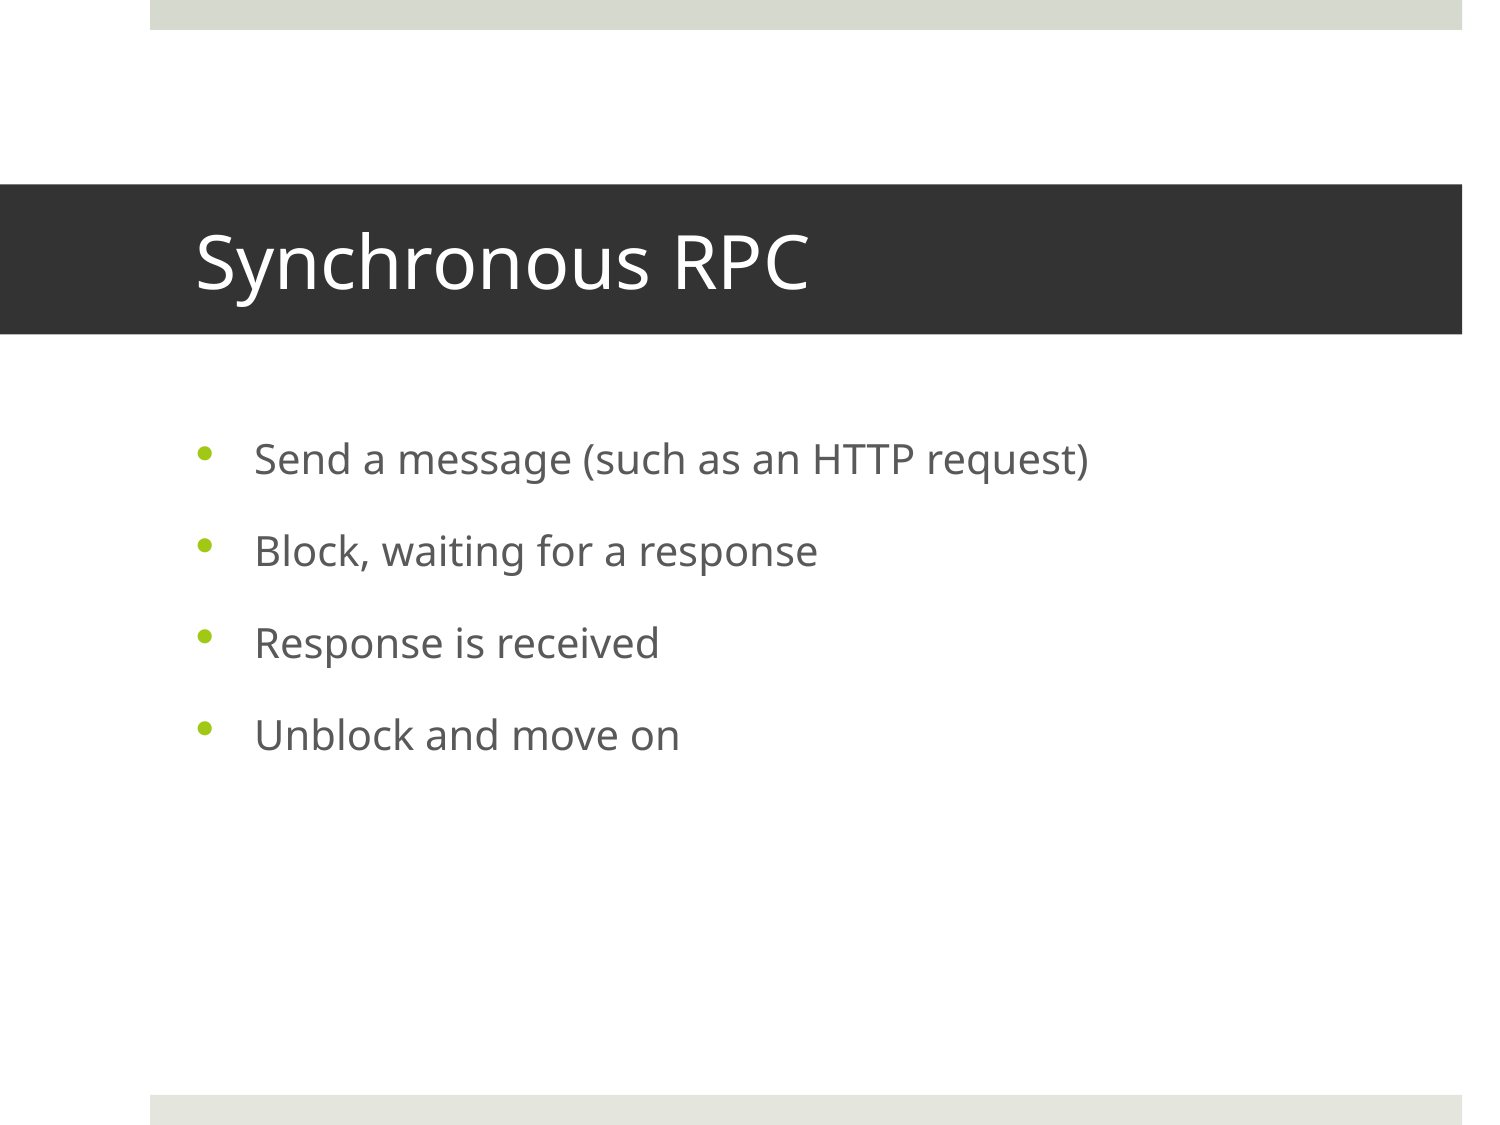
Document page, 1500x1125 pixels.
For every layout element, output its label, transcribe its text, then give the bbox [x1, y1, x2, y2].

title Synchronous RPC [0, 184, 1463, 335]
list Send a message (such as an HTTP request) Block, waiting for a response Response is received Unblock and move on [182, 425, 1432, 1028]
